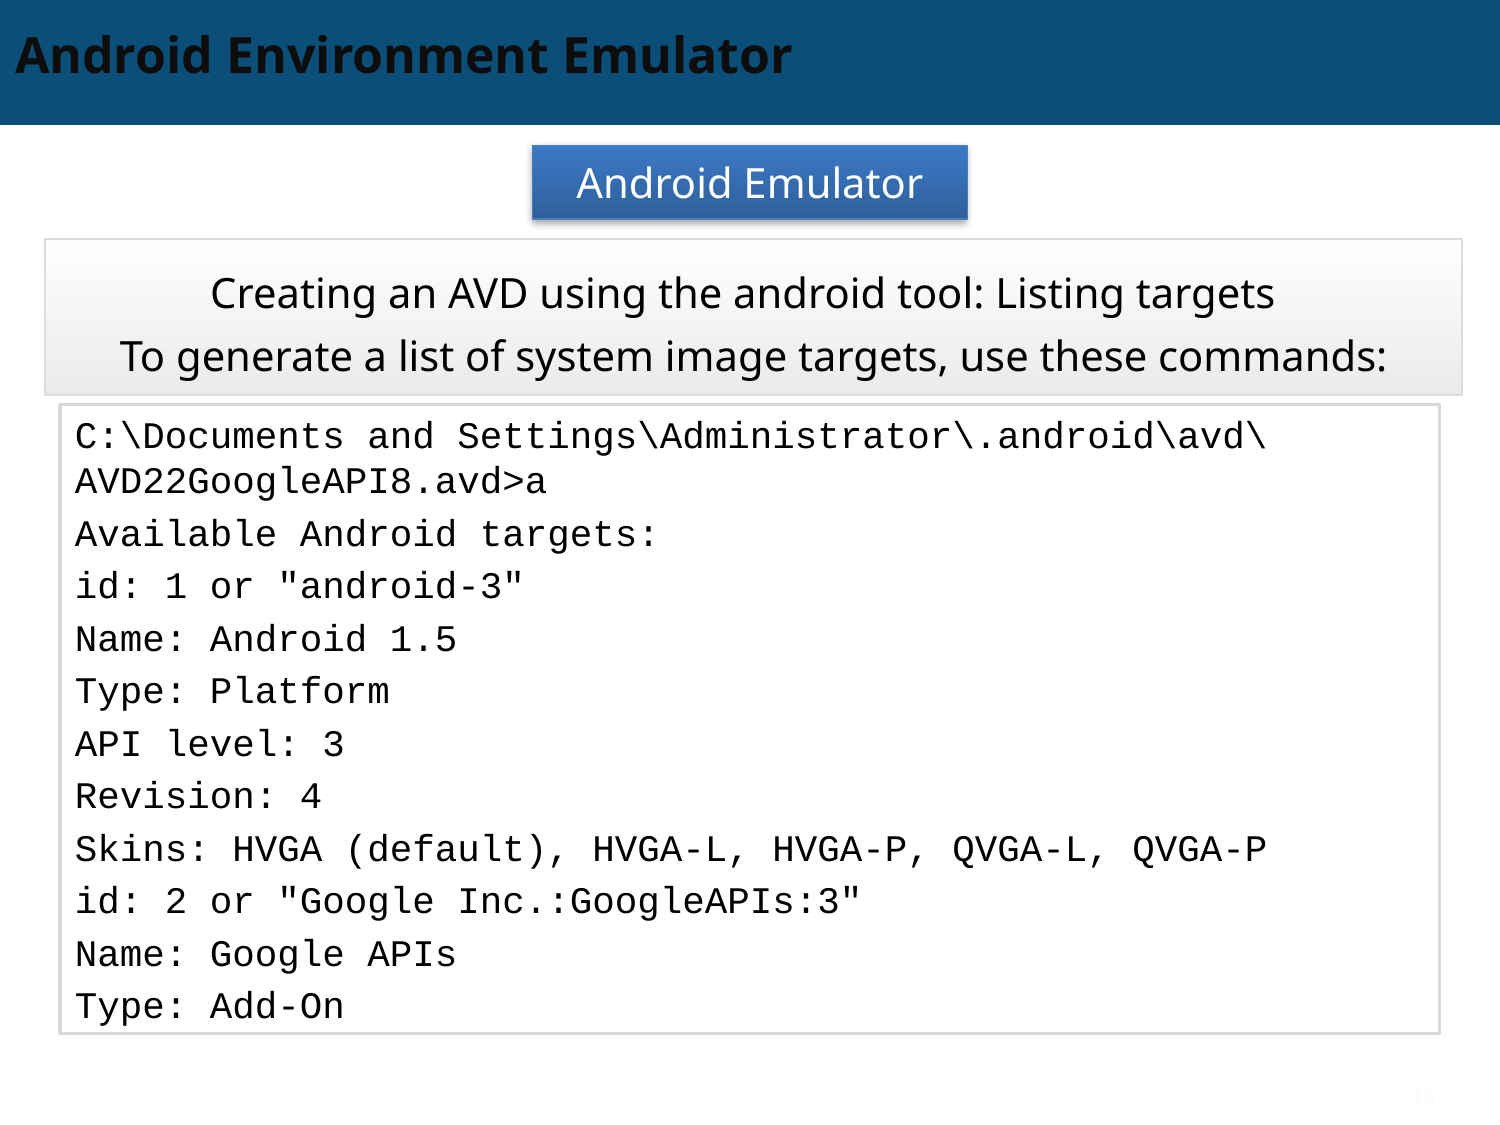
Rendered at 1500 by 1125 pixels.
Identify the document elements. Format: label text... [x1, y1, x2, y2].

text_box Creating an AVD using the android tool: Listing targets To generate a list of system image targets, use these commands: [45, 238, 1462, 396]
text_box C:\Documents and Settings\Administrator\.android\avd\AVD22GoogleAPI8.avd>a Available Android targets: id: 1 or "android-3" Name: Android 1.5 Type: Platform API level: 3 Revision: 4 Skins: HVGA (default), HVGA-L, HVGA-P, QVGA-L, QVGA-P id: 2 or "Google Inc.:GoogleAPIs:3" Name: Google APIs Type: Add-On [59, 404, 1440, 1034]
title Android Environment Emulator [0, 21, 1351, 86]
text_box Android Emulator [532, 145, 968, 220]
